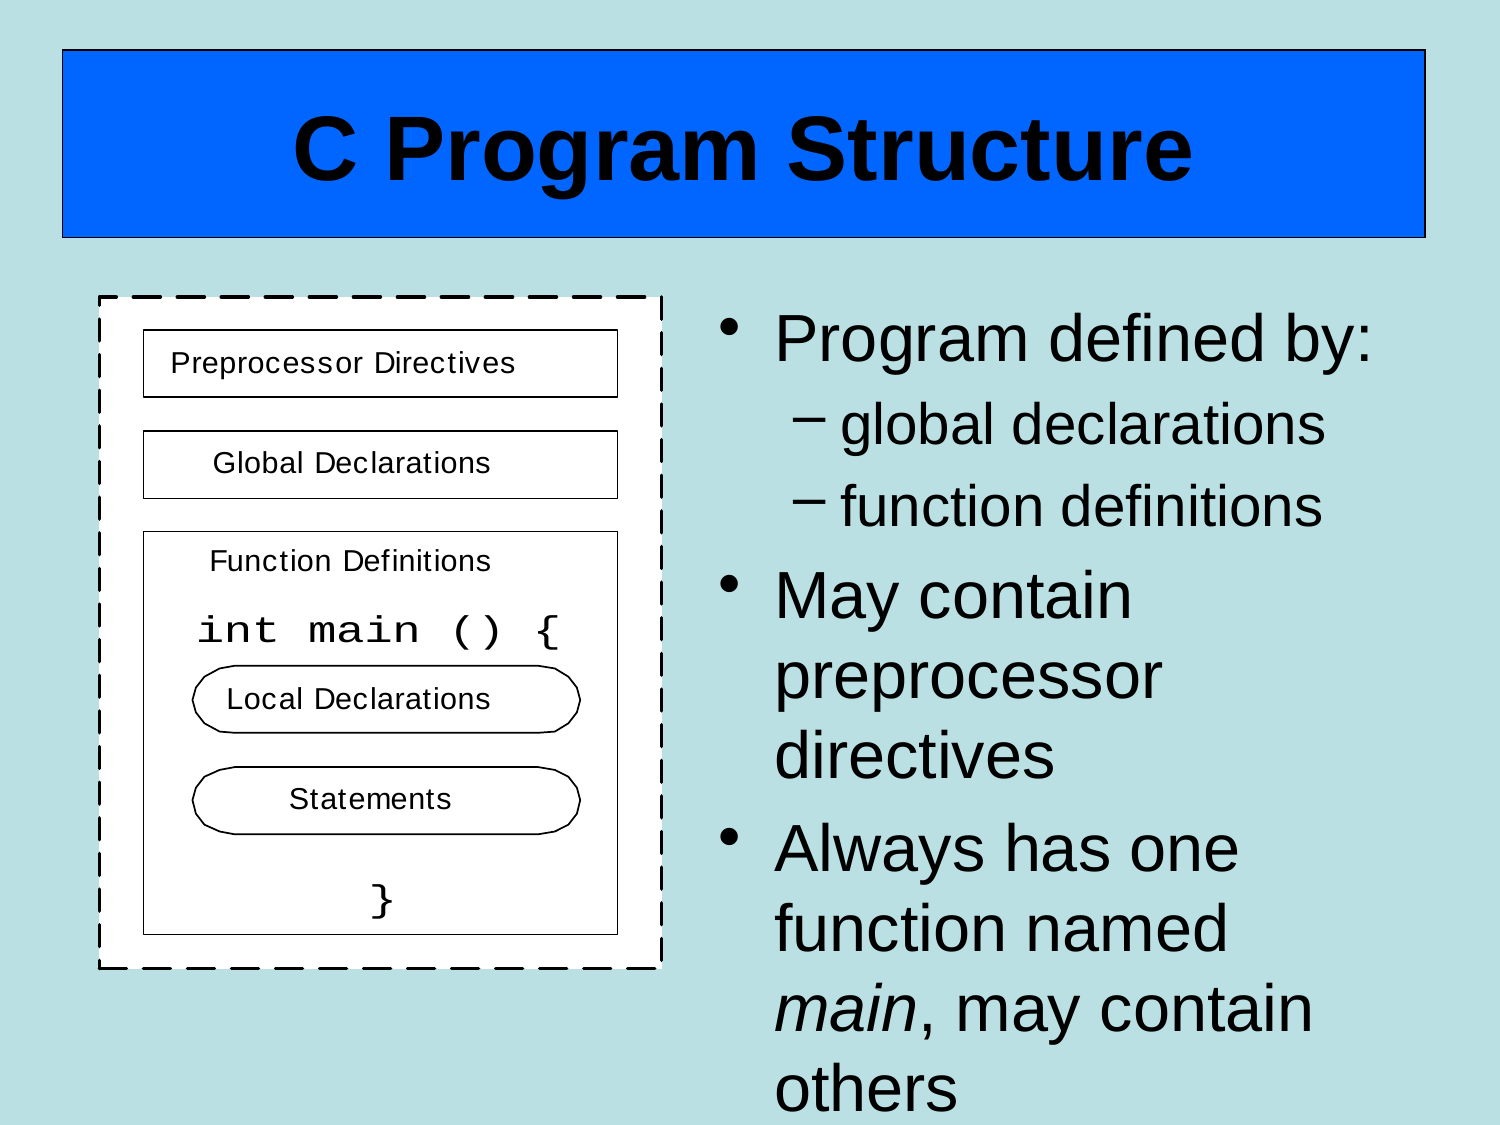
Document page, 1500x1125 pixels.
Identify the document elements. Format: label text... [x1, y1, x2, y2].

title C Program Structure [62, 49, 1426, 238]
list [87, 287, 674, 979]
list Program defined by: global declarations function definitions May contain preprocessor directives Always has one function named main, may contain others [702, 287, 1426, 794]
